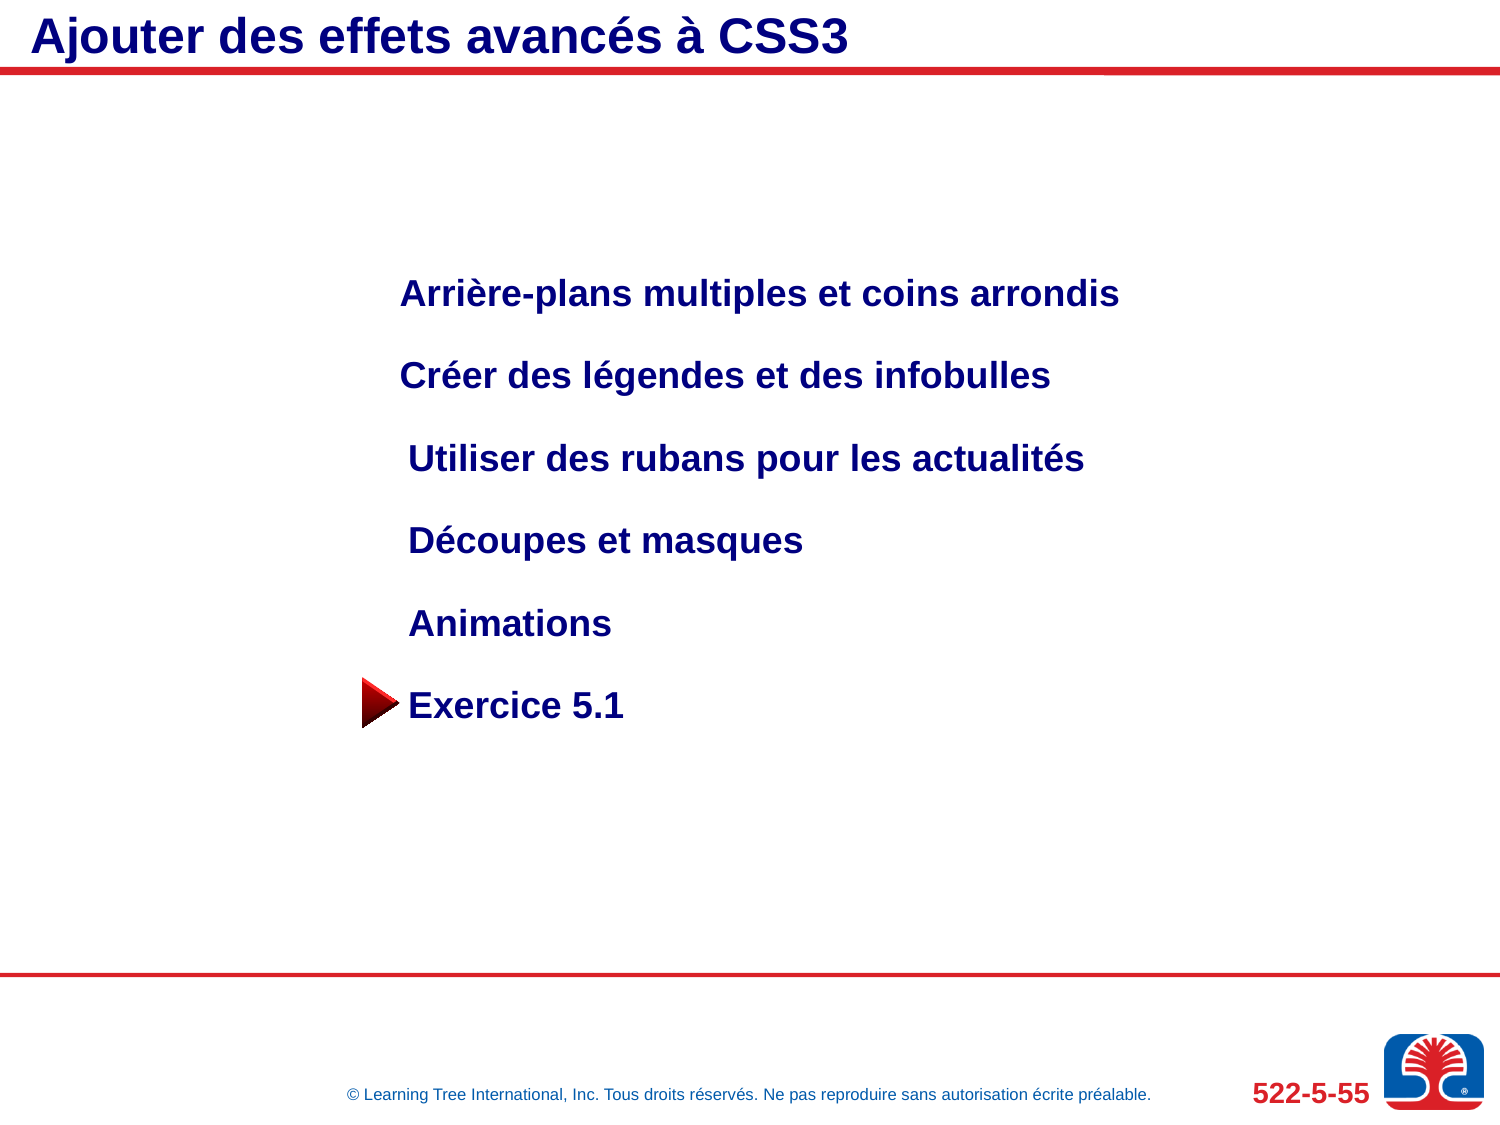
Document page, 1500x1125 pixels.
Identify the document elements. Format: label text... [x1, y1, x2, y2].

picture [1384, 1034, 1484, 1110]
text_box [361, 676, 400, 729]
title Ajouter des effets avancés à CSS3 [0, 0, 1500, 67]
list Arrière-plans multiples et coins arrondis Créer des légendes et des infobulles Utiliser des rubans pour les actualités Découpes et masques Animations Exercice 5.1 [384, 261, 1230, 785]
